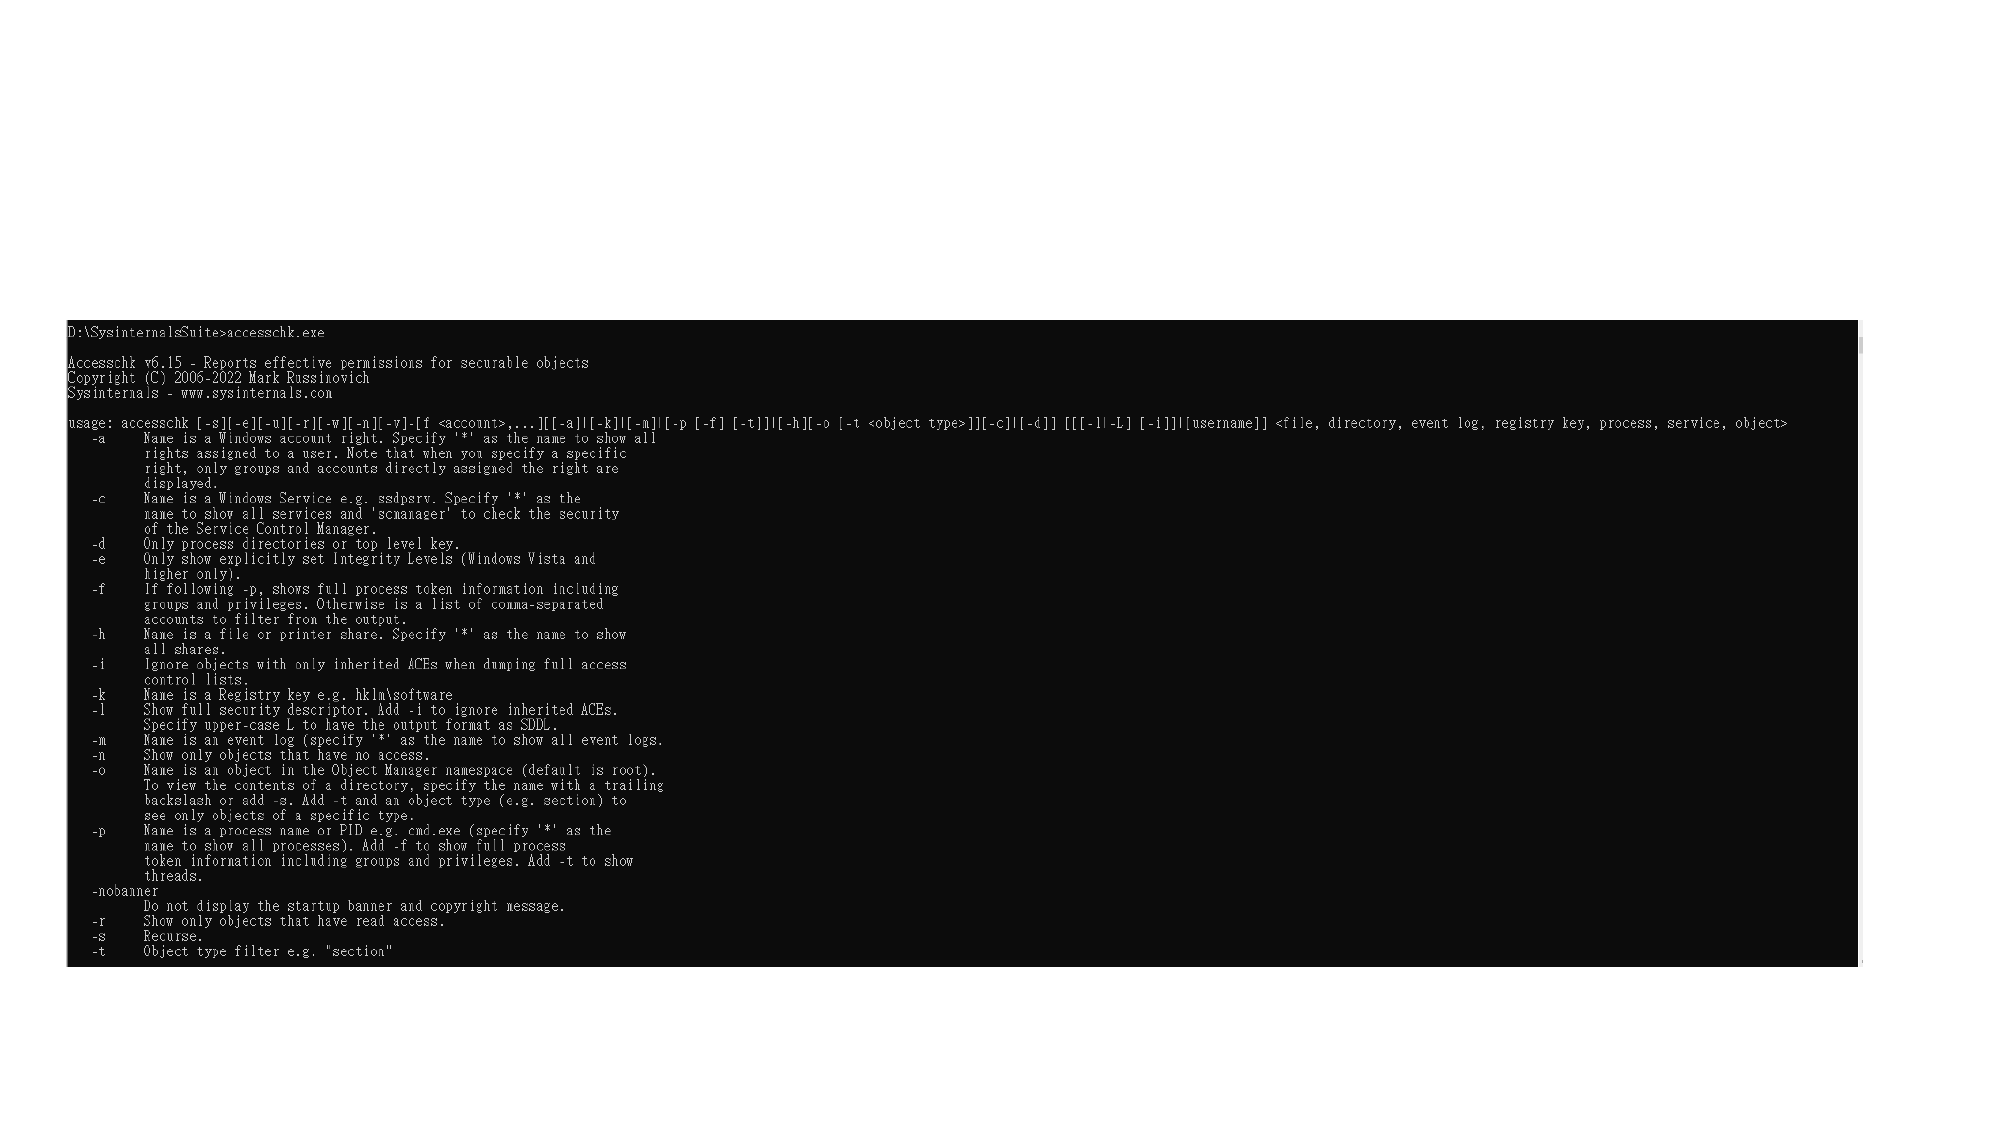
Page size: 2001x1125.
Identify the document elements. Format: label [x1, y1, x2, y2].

list [66, 320, 1863, 967]
